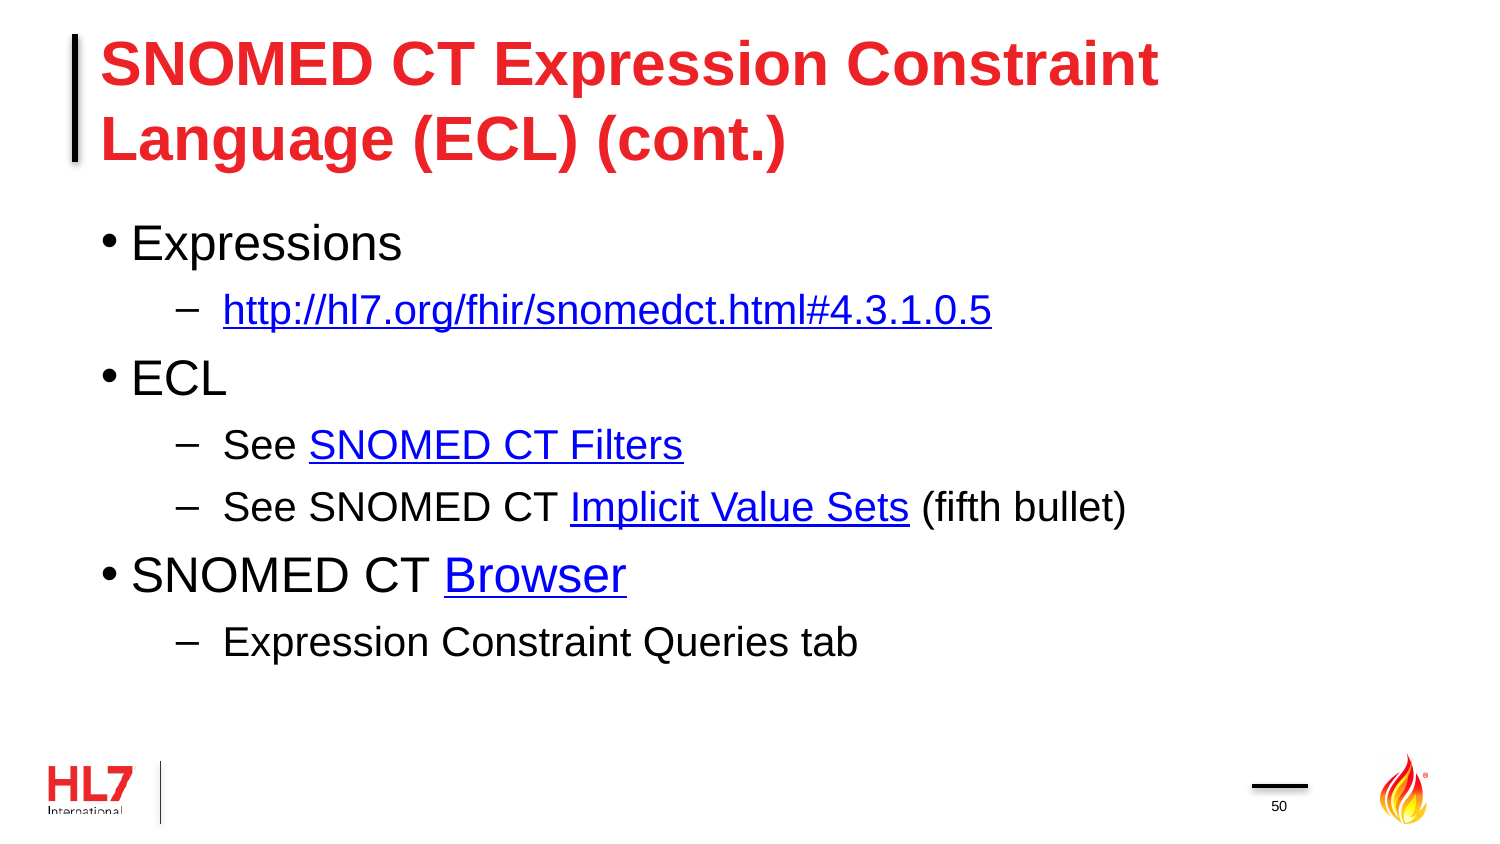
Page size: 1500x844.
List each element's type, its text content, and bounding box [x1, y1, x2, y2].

picture [1380, 753, 1428, 824]
list Expressions http://hl7.org/fhir/snomedct.html#4.3.1.0.5 ECL See SNOMED CT Filters See SNOMED CT Implicit Value Sets (fifth bullet) SNOMED CT Browser Expression Constraint Queries tab [100, 210, 1451, 750]
title SNOMED CT Expression Constraint Language (ECL) (cont.) [100, 33, 1451, 163]
slide_number 50 [1257, 788, 1302, 815]
